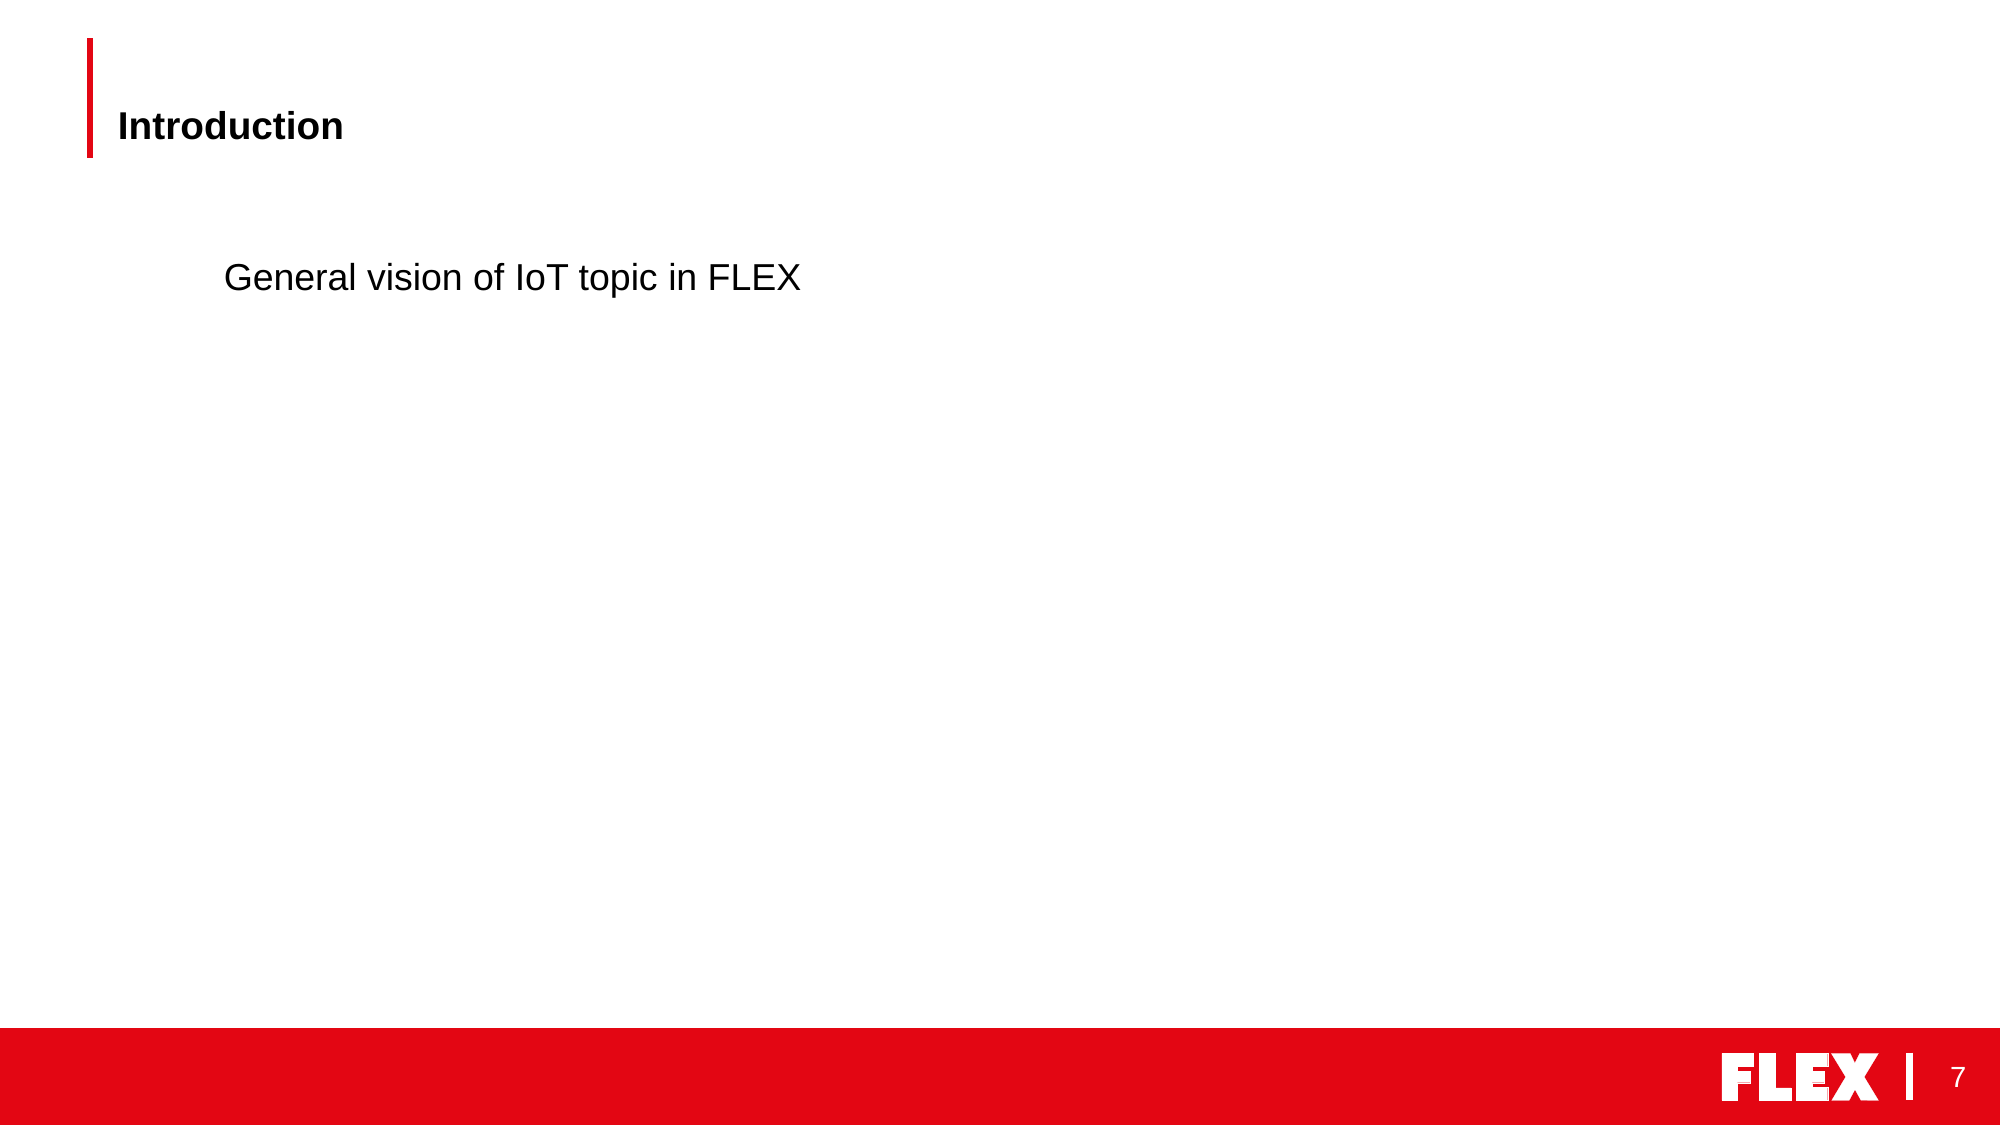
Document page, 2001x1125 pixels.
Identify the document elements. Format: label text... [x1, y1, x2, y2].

text_box General vision of IoT topic in FLEX [208, 245, 1612, 306]
title Introduction [102, 98, 1806, 156]
